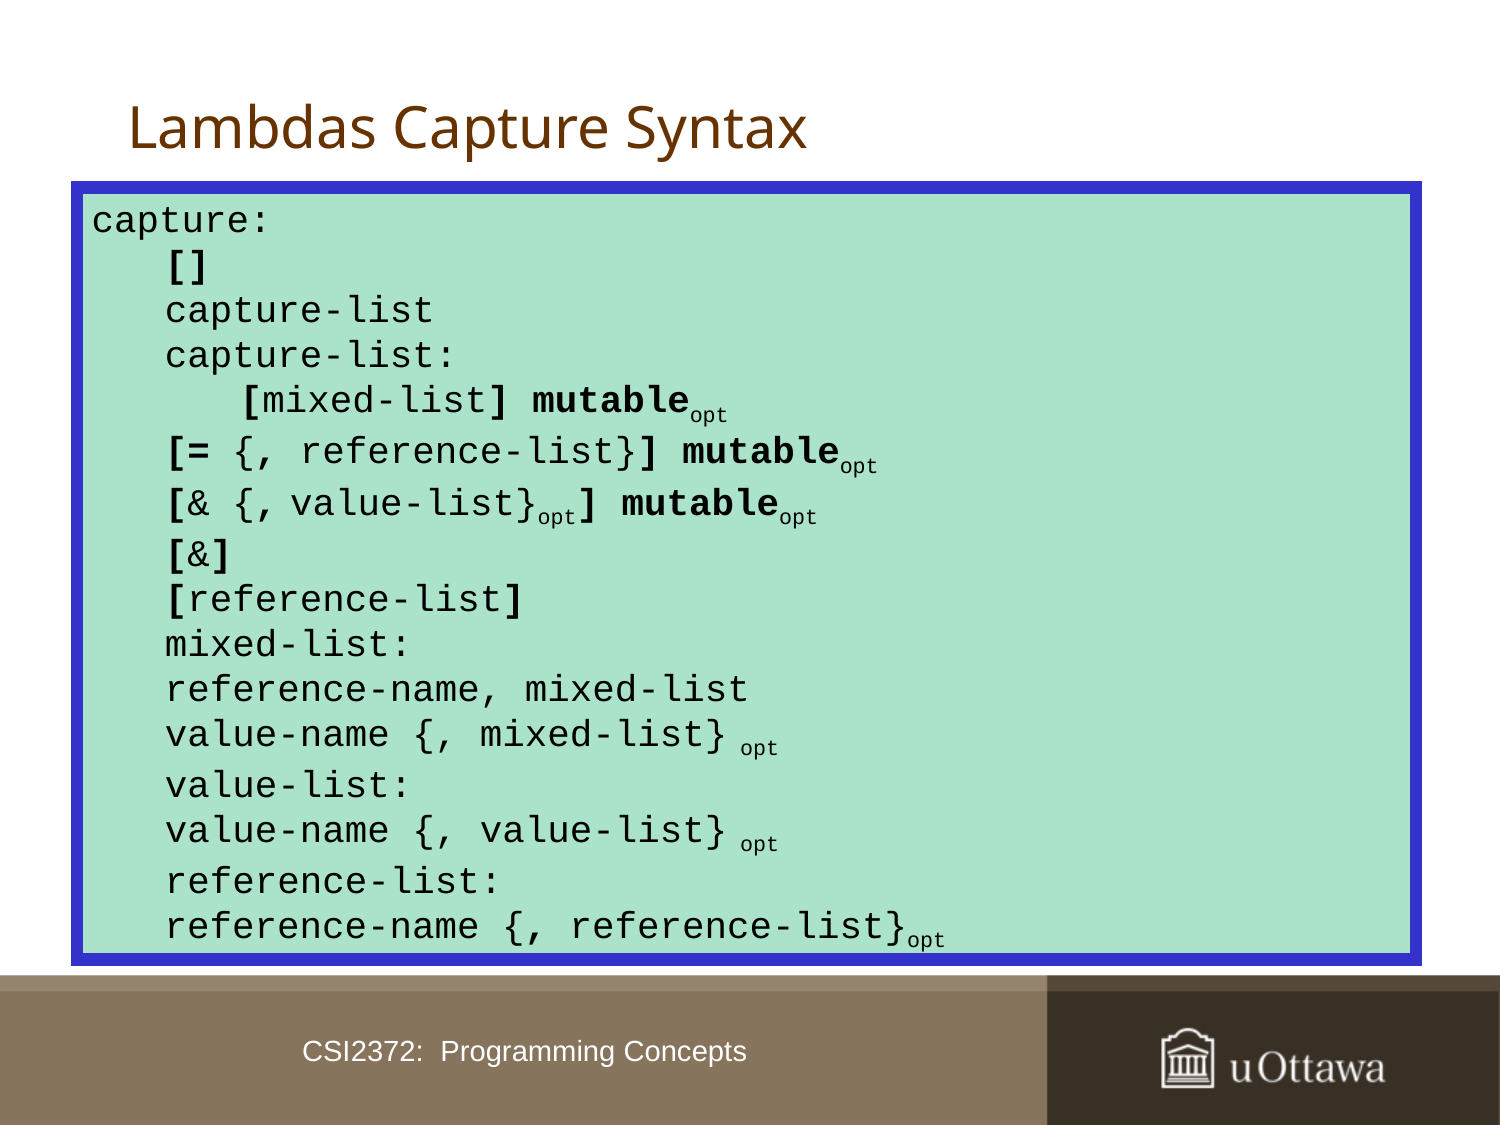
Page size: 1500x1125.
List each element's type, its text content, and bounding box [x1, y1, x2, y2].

text_box capture: [] capture-list capture-list: [mixed-list] mutableopt [= {, reference-list}] mutableopt [& {, value-list}opt] mutableopt [&] [reference-list] mixed-list: reference-name, mixed-list value-name {, mixed-list} opt value-list: value-name {, value-list} opt reference-list: reference-name {, reference-list}opt [76, 187, 1416, 960]
picture [0, 0, 1500, 1125]
title Lambdas Capture Syntax [112, 62, 1388, 187]
footer CSI2372: Programming Concepts [49, 1024, 1001, 1076]
